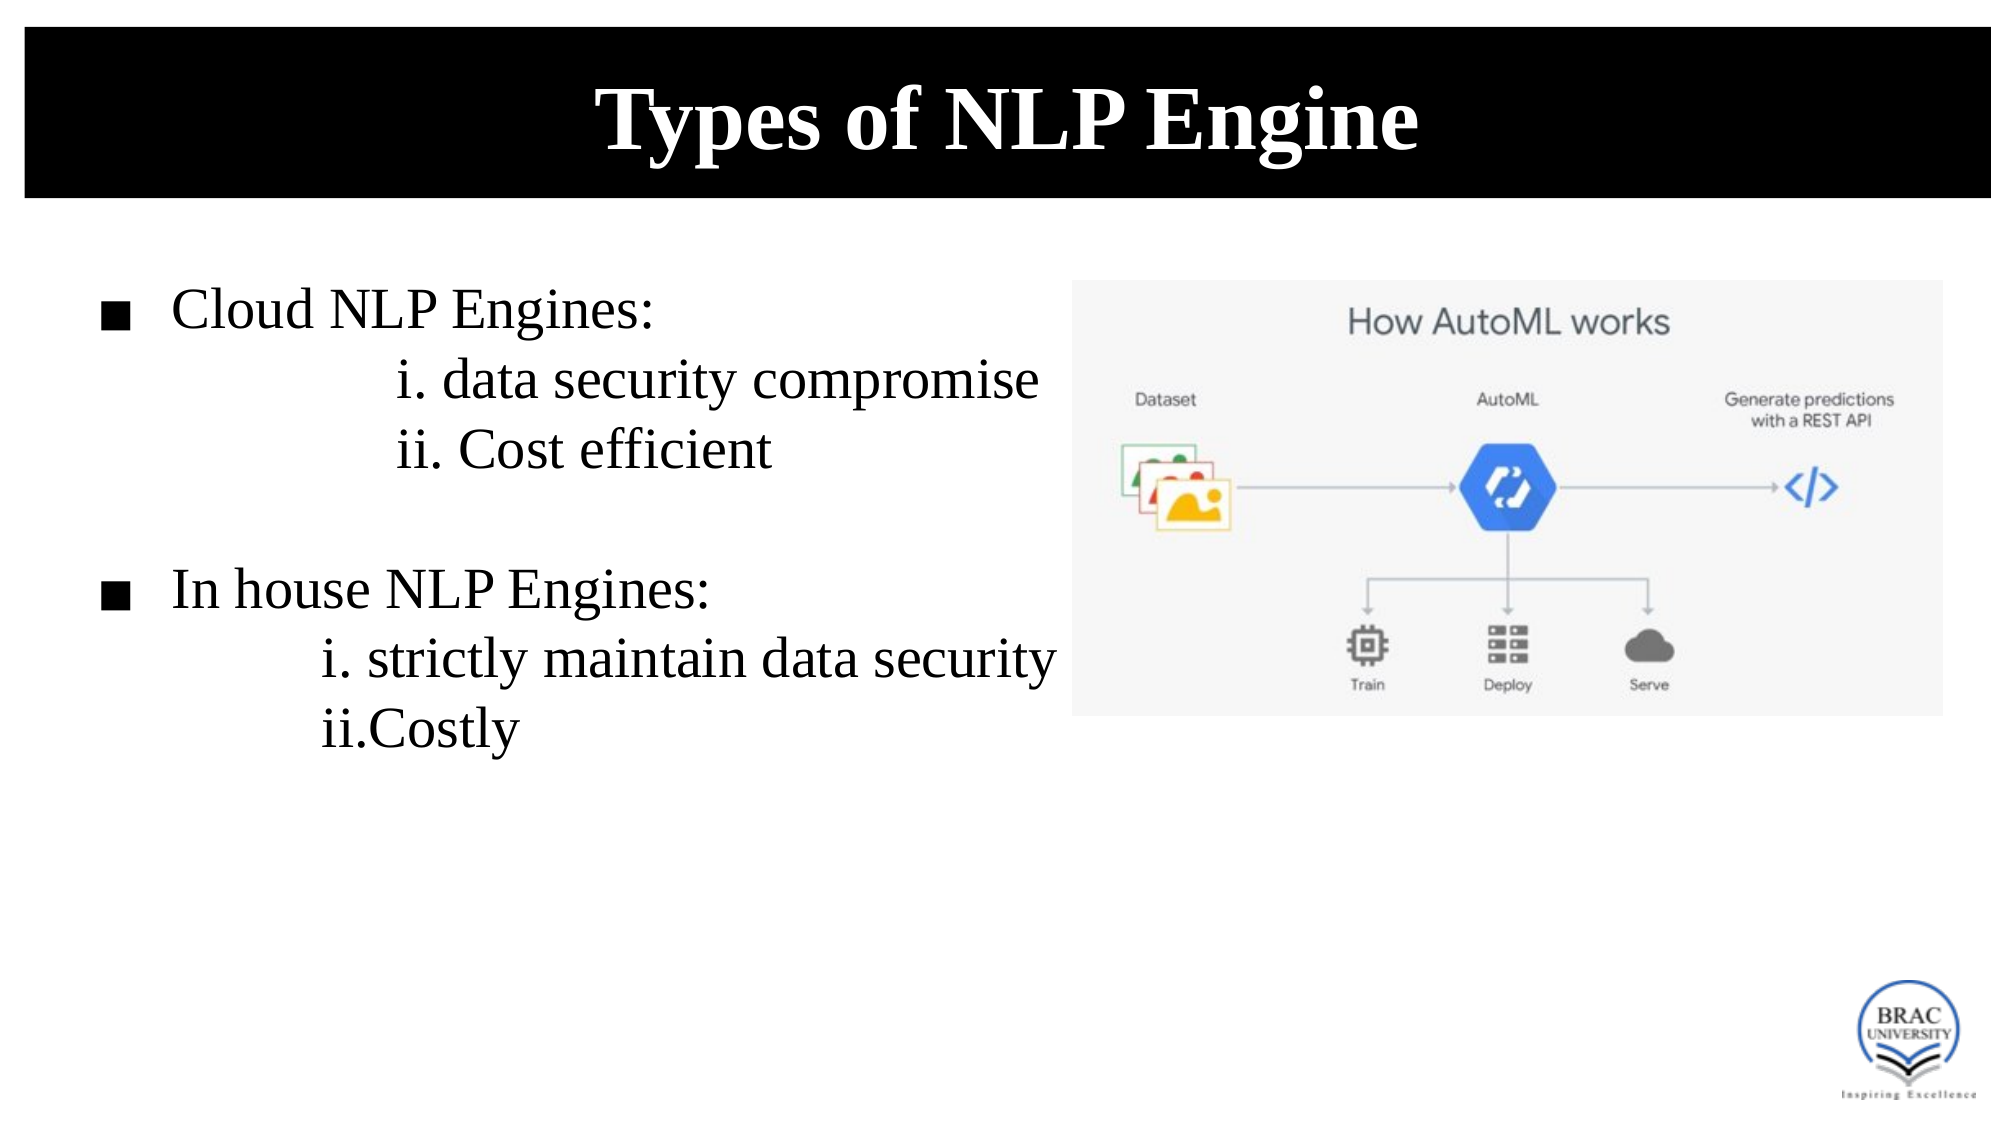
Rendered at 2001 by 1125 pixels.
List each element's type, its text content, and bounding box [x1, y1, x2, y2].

text_box Types of NLP Engine [24, 26, 1991, 199]
text_box Cloud NLP Engines: i. data security compromise ii. Cost efficient In house NLP Engines: i. strictly maintain data security ii.Costly [81, 262, 1903, 1082]
picture [1072, 280, 1943, 716]
picture [1842, 980, 1976, 1100]
